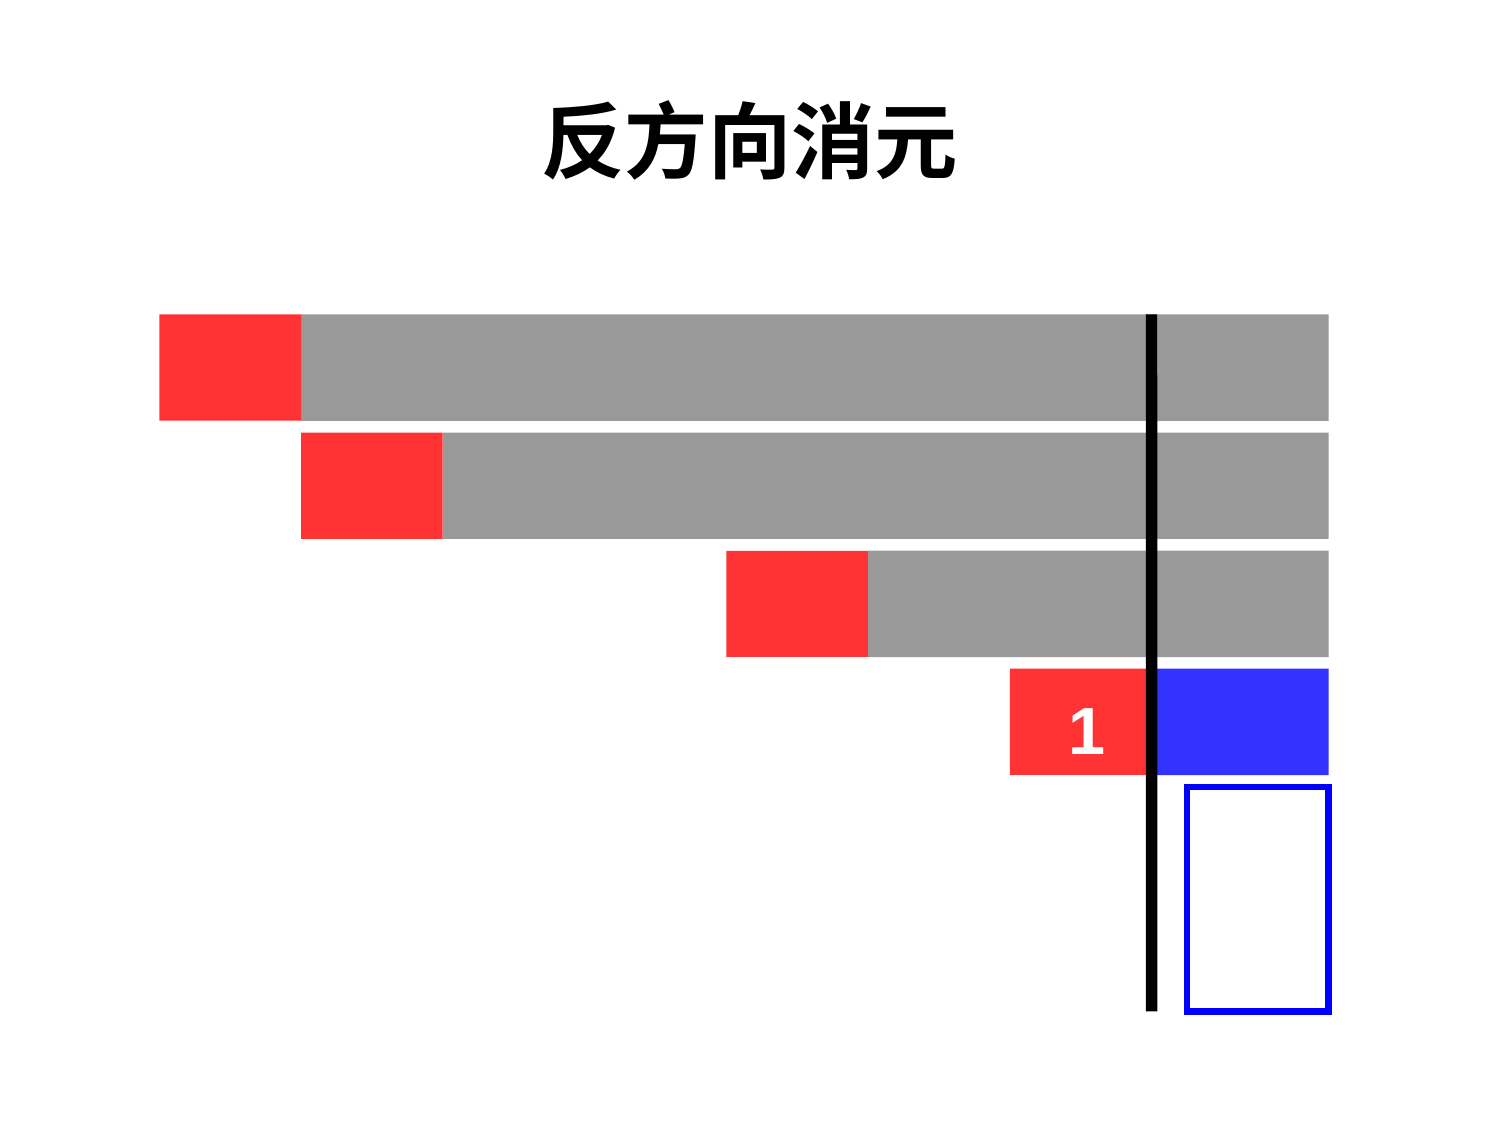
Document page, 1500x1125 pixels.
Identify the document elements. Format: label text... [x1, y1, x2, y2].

text_box [301, 432, 443, 539]
text_box [1152, 314, 1329, 421]
text_box [1187, 786, 1329, 1012]
text_box 1 [1045, 680, 1129, 776]
title 反方向消元 [75, 45, 1425, 233]
text_box [159, 314, 302, 421]
text_box [1152, 668, 1329, 776]
text_box [1152, 550, 1329, 658]
text_box [302, 314, 1151, 421]
text_box [1009, 668, 1151, 775]
text_box [443, 432, 1151, 539]
text_box [1152, 432, 1329, 539]
text_box [726, 550, 868, 657]
text_box [868, 550, 1151, 658]
